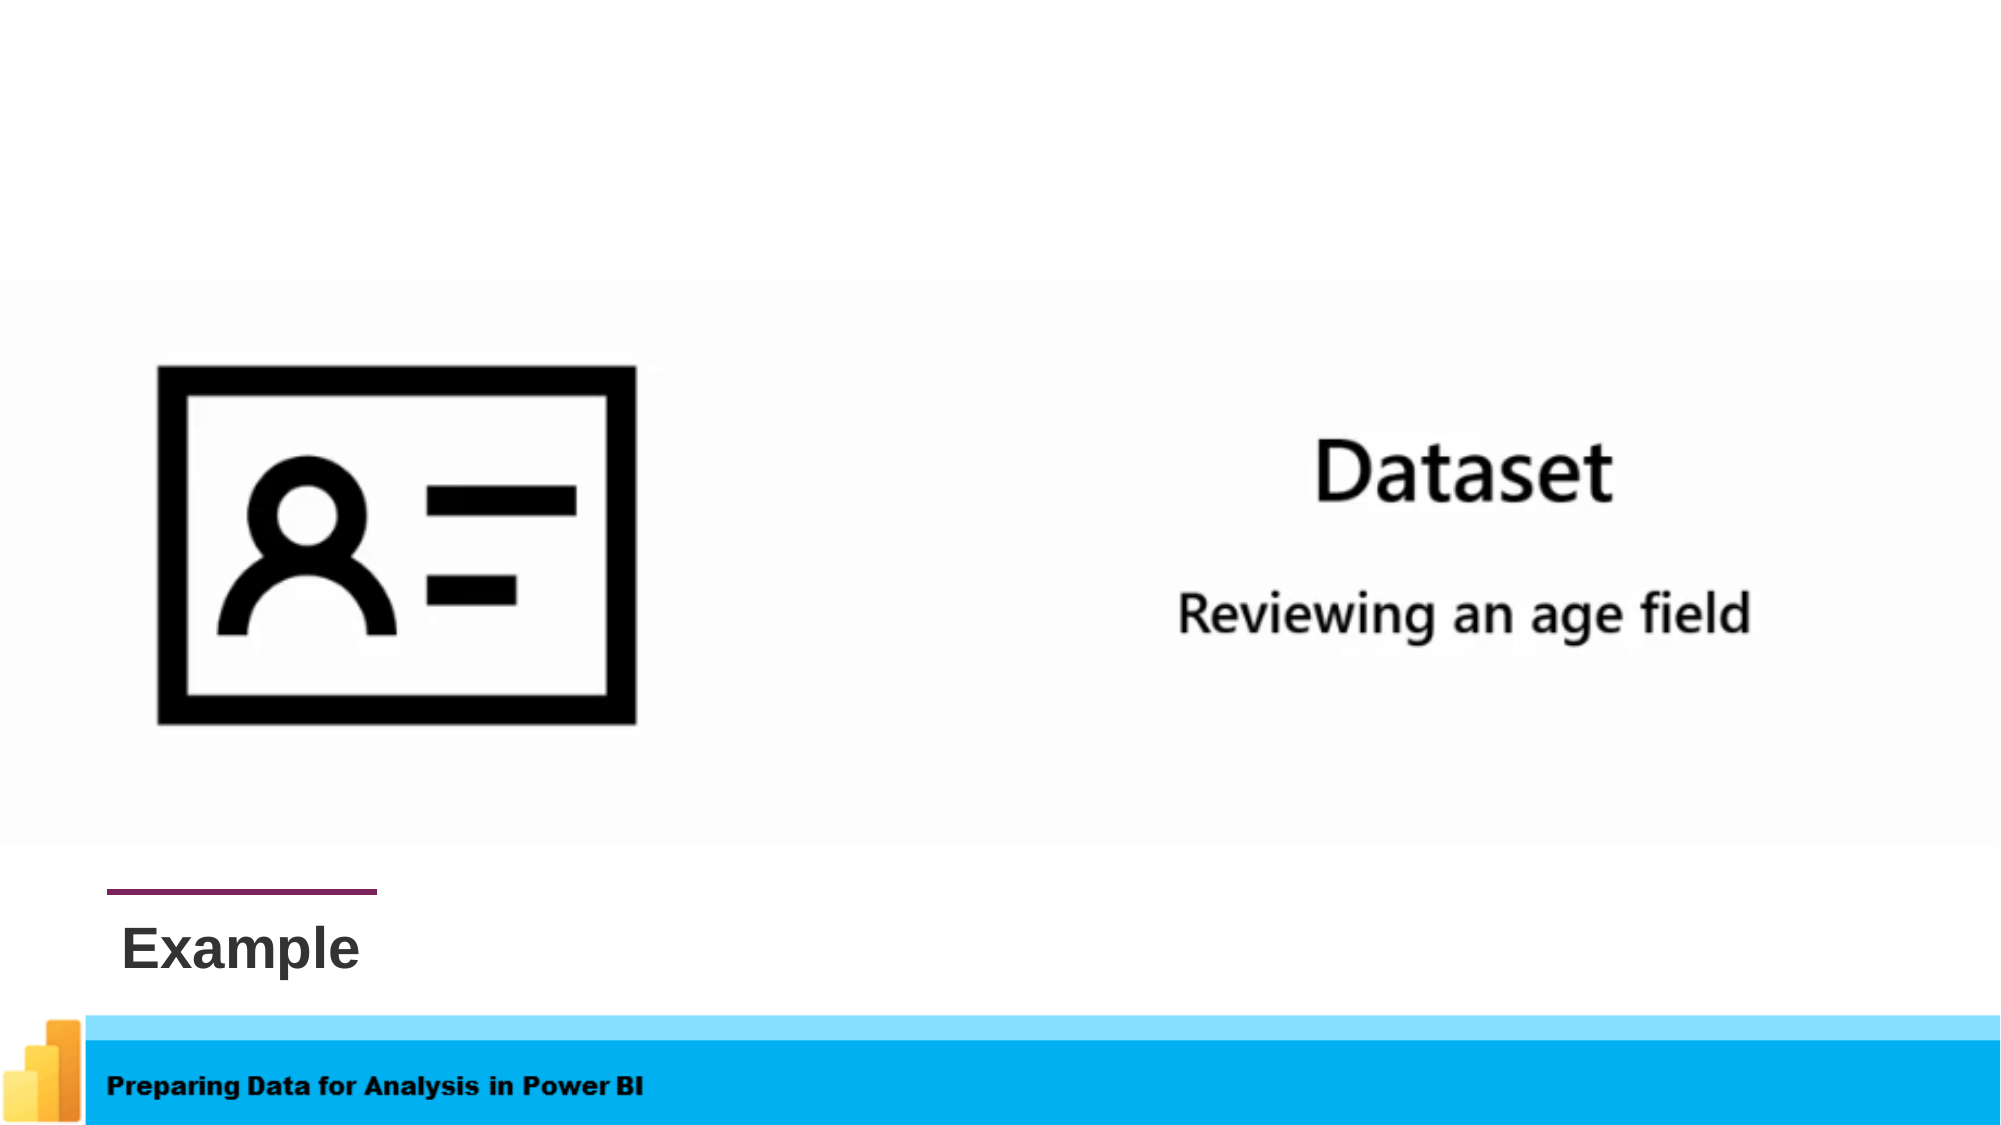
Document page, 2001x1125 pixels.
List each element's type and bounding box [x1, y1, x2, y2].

picture [0, 0, 2001, 1125]
picture [117, 1078, 122, 1086]
picture [110, 1078, 114, 1093]
picture [533, 1078, 538, 1086]
picture [619, 1078, 628, 1094]
text_box [106, 891, 494, 989]
picture [321, 1078, 325, 1093]
picture [251, 1078, 258, 1094]
picture [431, 1089, 436, 1097]
picture [286, 1079, 291, 1094]
picture [370, 1078, 376, 1086]
